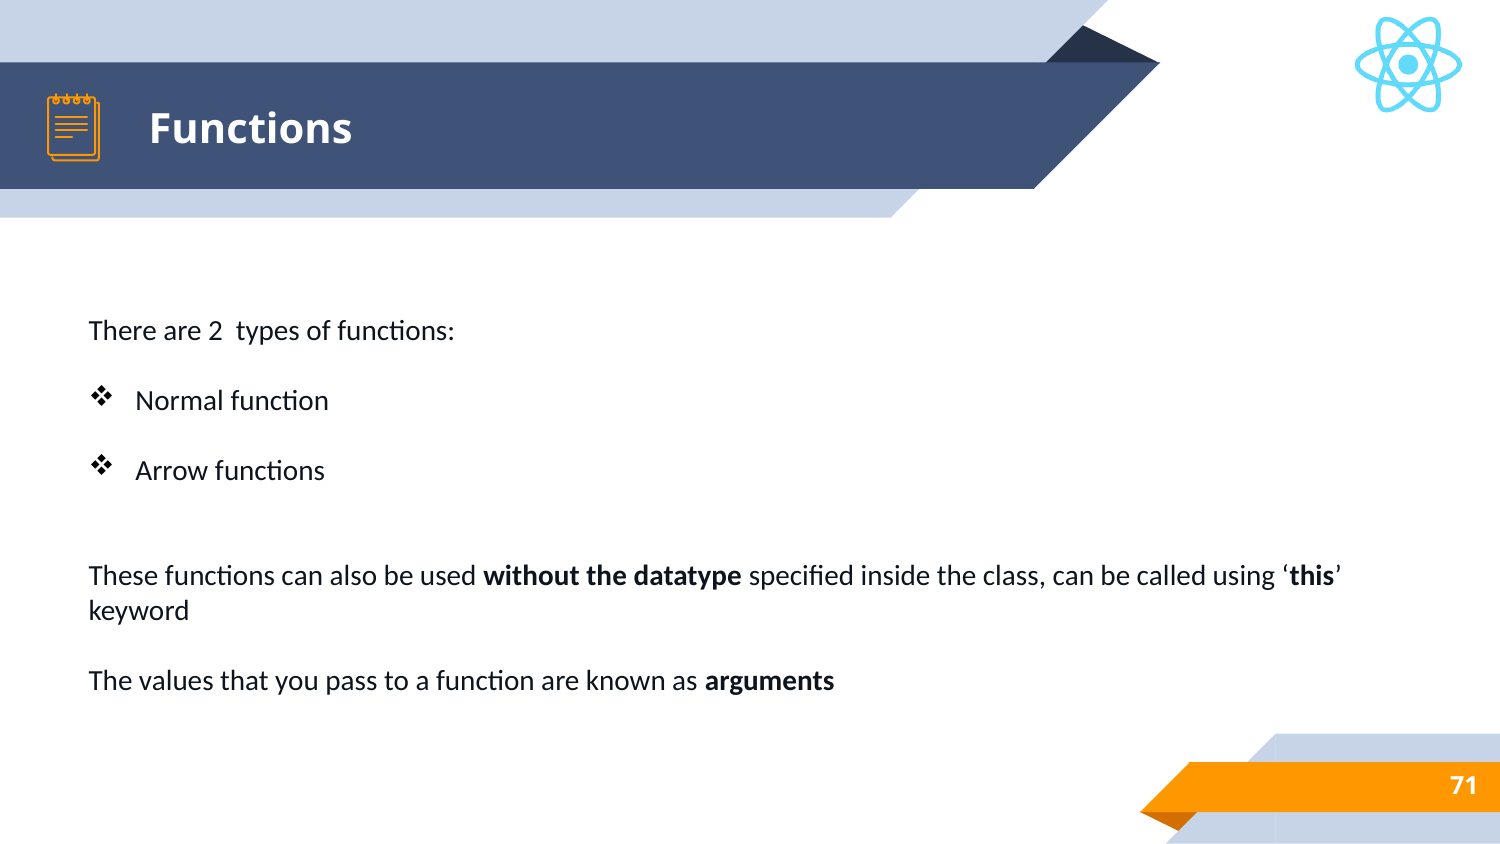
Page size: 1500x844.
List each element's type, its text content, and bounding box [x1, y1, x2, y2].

picture [1316, 0, 1500, 130]
slide_number 71 [1249, 760, 1494, 813]
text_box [47, 93, 100, 161]
text_box There are 2 types of functions: Normal function Arrow functions These functions can also be used without the datatype specified inside the class, can be called using ‘this’ keyword The values that you pass to a function are known as arguments [73, 304, 1432, 739]
title Functions [133, 64, 997, 190]
